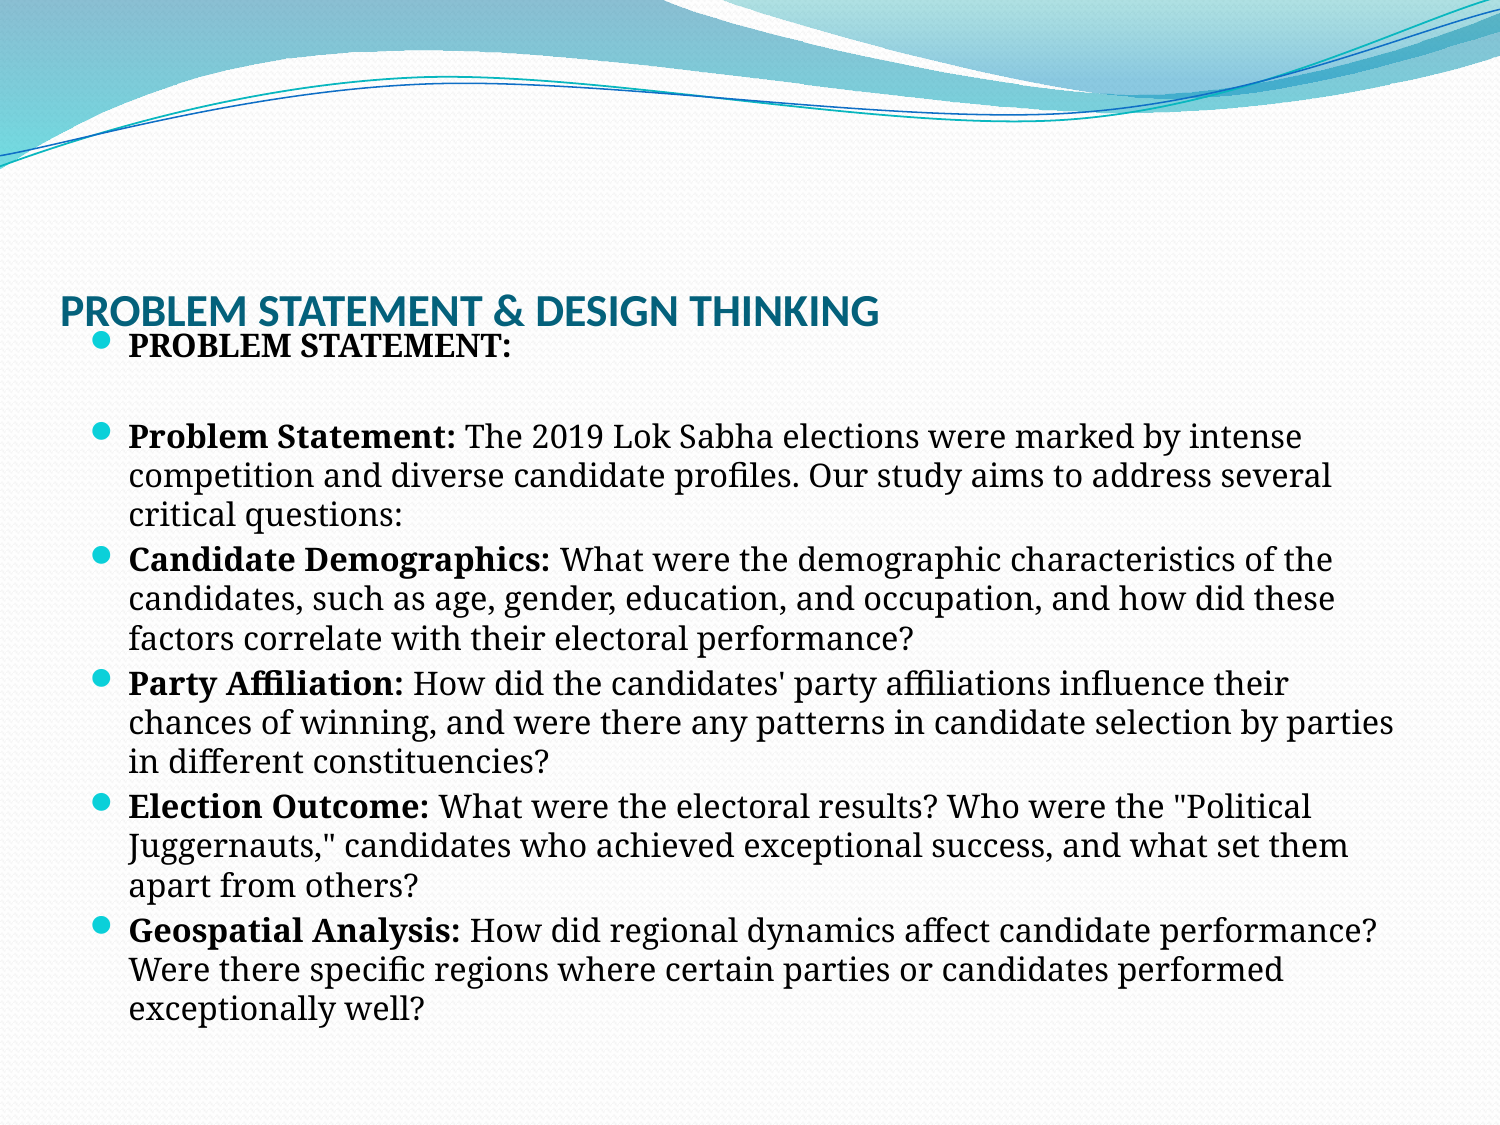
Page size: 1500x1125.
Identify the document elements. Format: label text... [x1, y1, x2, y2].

title PROBLEM STATEMENT & DESIGN THINKING [50, 50, 1425, 391]
list PROBLEM STATEMENT: Problem Statement: The 2019 Lok Sabha elections were marked by intense competition and diverse candidate profiles. Our study aims to address several critical questions: Candidate Demographics: What were the demographic characteristics of the candidates, such as age, gender, education, and occupation, and how did these factors correlate with their electoral performance? Party Affiliation: How did the candidates' party affiliations influence their chances of winning, and were there any patterns in candidate selection by parties in different constituencies? Election Outcome: What were the electoral results? Who were the "Political Juggernauts," candidates who achieved exceptional success, and what set them apart from others? Geospatial Analysis: How did regional dynamics affect candidate performance? Were there specific regions where certain parties or candidates performed exceptionally well? [75, 317, 1425, 1038]
